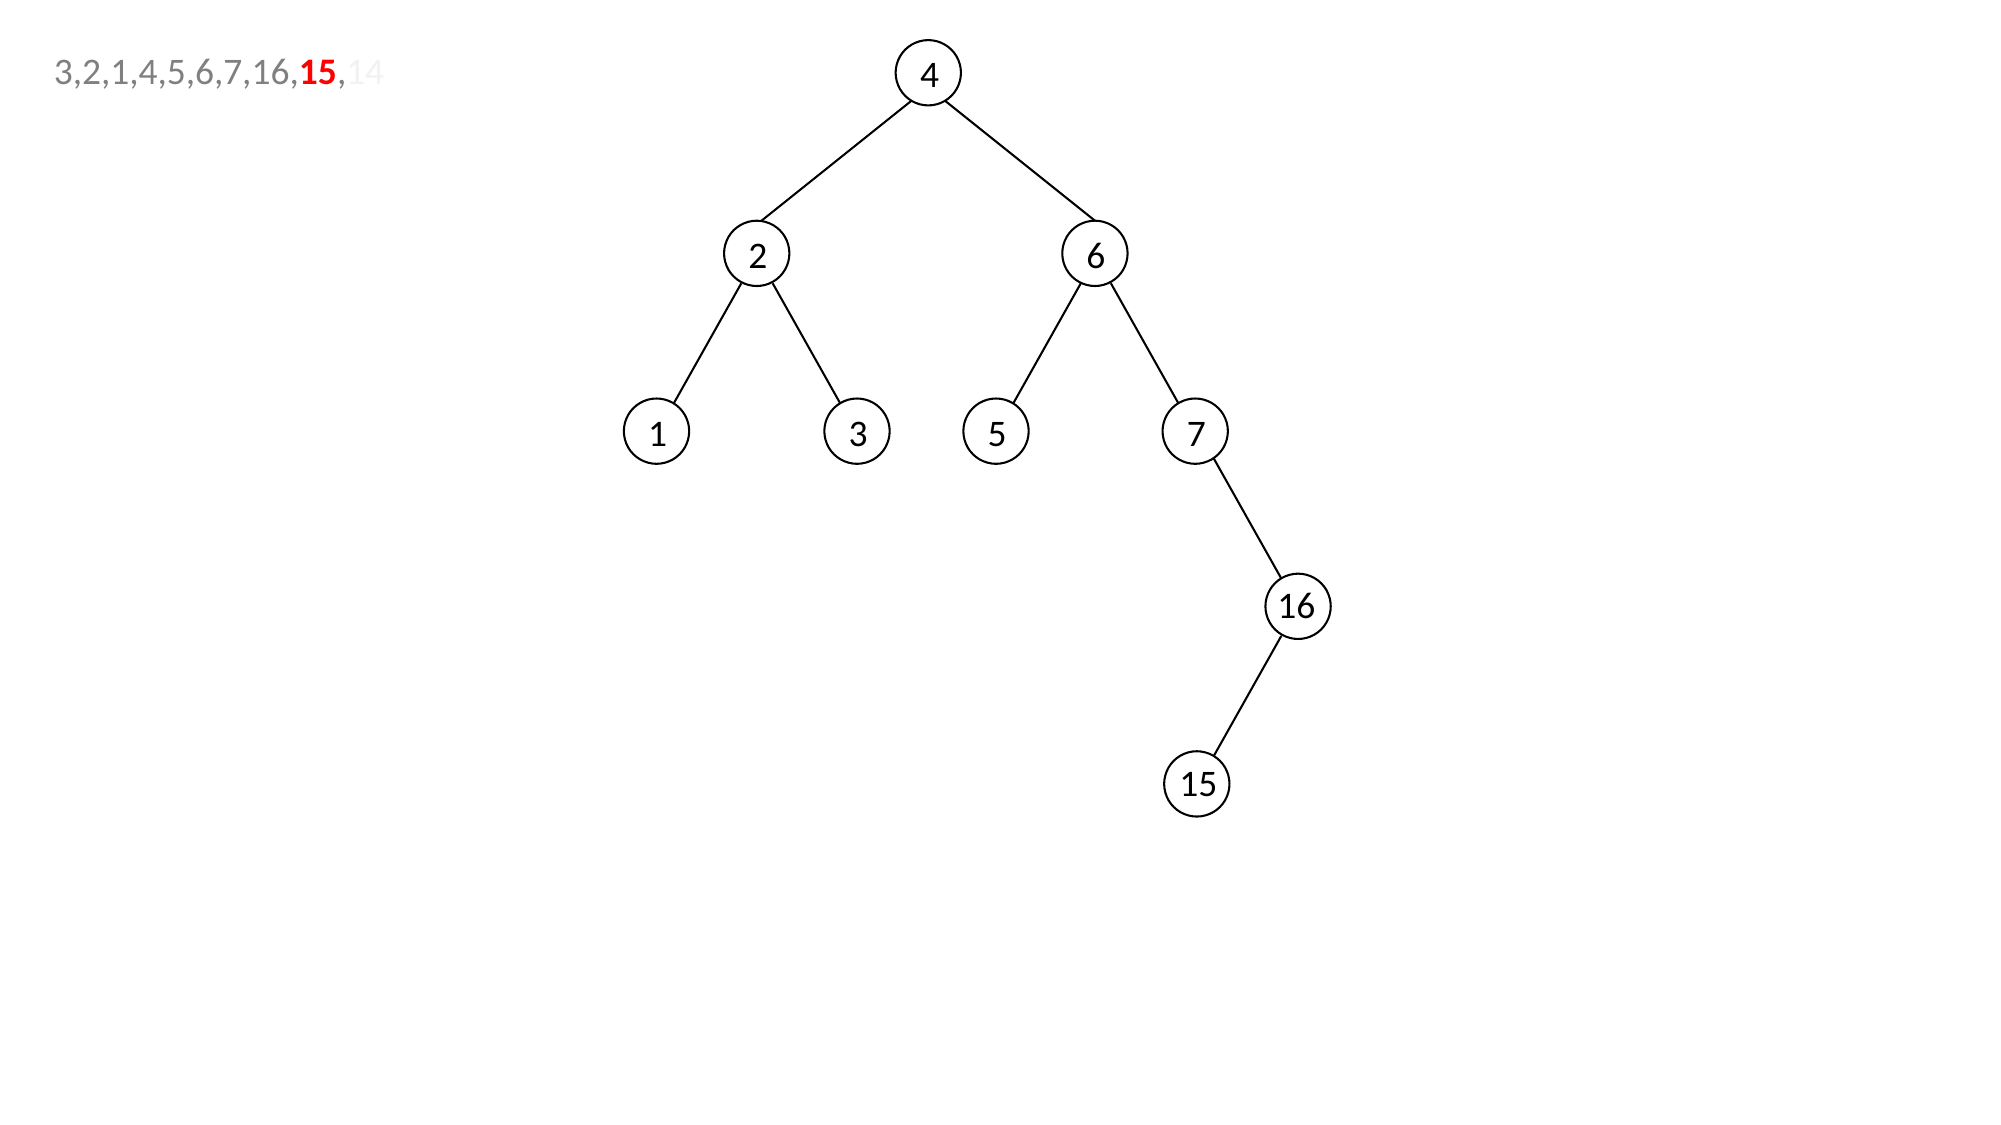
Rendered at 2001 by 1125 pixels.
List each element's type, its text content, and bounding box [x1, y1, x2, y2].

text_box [1213, 458, 1331, 640]
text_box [1110, 283, 1228, 464]
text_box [772, 283, 890, 464]
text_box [944, 100, 1095, 221]
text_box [963, 283, 1081, 464]
text_box 3,2,1,4,5,6,7,16,15,14 [39, 40, 419, 100]
text_box 6 [1061, 219, 1129, 288]
text_box 2 [723, 219, 791, 288]
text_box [761, 100, 912, 221]
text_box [1164, 635, 1282, 817]
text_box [623, 283, 742, 464]
text_box 4 [894, 39, 962, 107]
